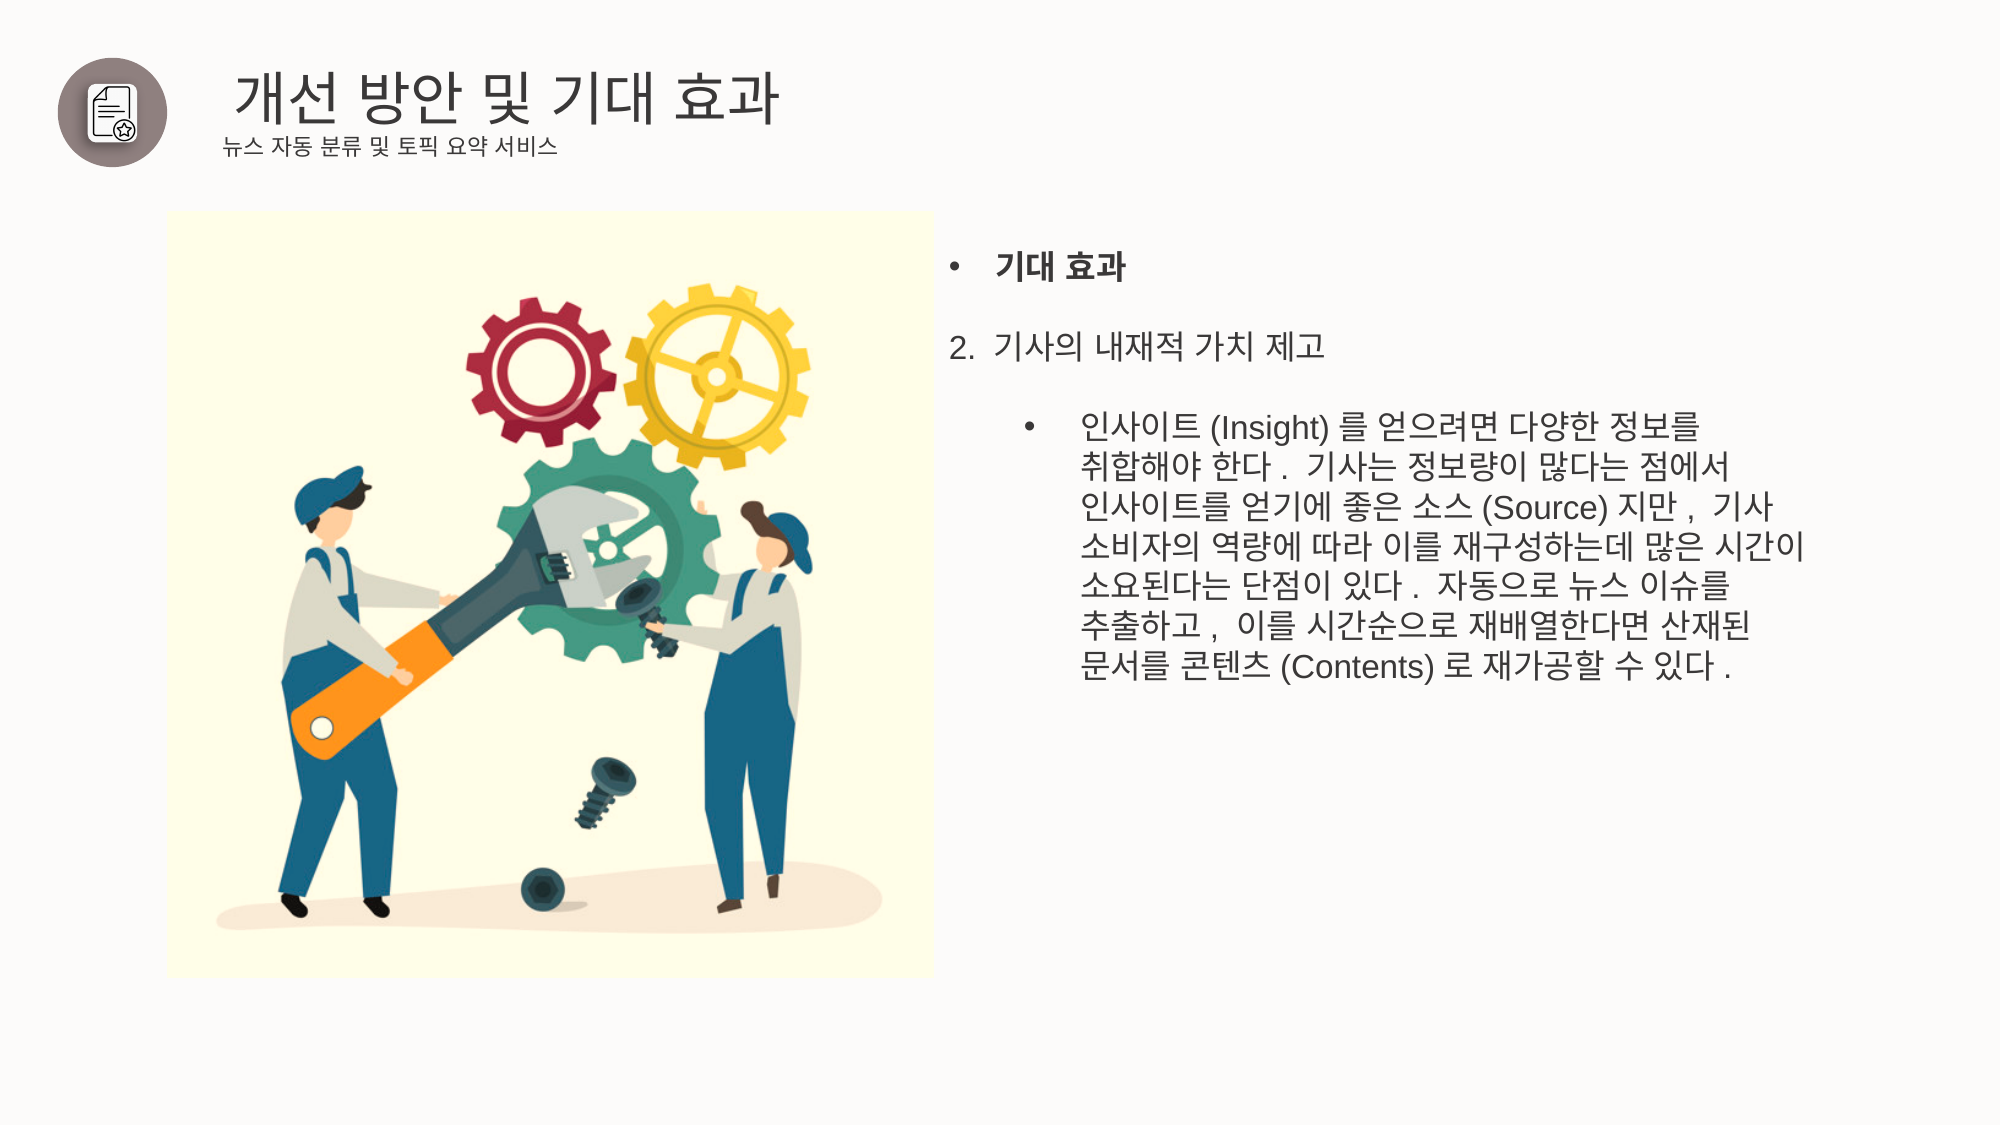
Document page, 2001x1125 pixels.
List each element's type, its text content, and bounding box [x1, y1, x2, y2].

picture [167, 211, 934, 979]
text_box 개선 방안 및 기대 효과 [219, 54, 796, 140]
text_box 기대 효과 2. 기사의 내재적 가치 제고 인사이트(Insight)를 얻으려면 다양한 정보를 취합해야 한다. 기사는 정보량이 많다는 점에서 인사이트를 얻기에 좋은 소스(Source)지만, 기사 소비자의 역량에 따라 이를 재구성하는데 많은 시간이 소요된다는 단점이 있다. 자동으로 뉴스 이슈를 추출하고, 이를 시간순으로 재배열한다면 산재된 문서를 콘텐츠(Contents)로 재가공할 수 있다. [934, 238, 1822, 733]
text_box 뉴스 자동 분류 및 토픽 요약 서비스 [207, 125, 581, 168]
picture [87, 83, 138, 143]
text_box [56, 56, 169, 169]
